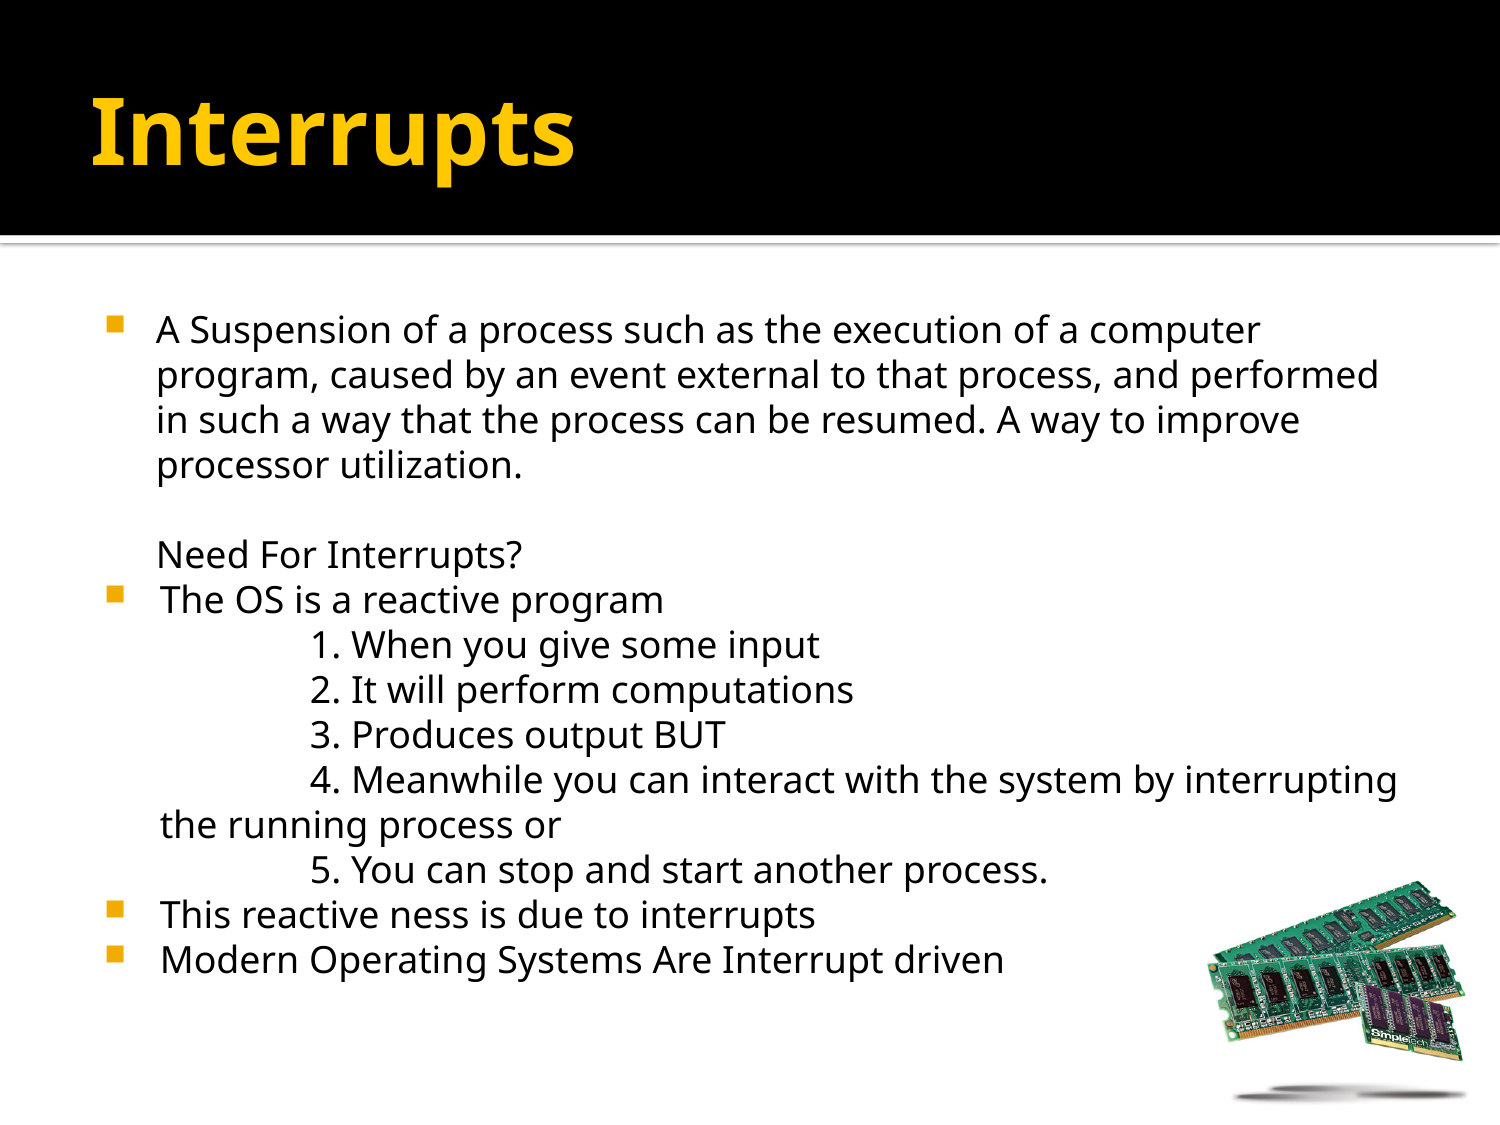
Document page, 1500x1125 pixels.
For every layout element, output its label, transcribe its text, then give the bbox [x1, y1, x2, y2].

picture [1187, 837, 1490, 1117]
list A Suspension of a process such as the execution of a computer program, caused by an event external to that process, and performed in such a way that the process can be resumed. A way to improve processor utilization. Need For Interrupts? The OS is a reactive program 1. When you give some input 2. It will perform computations 3. Produces output BUT 4. Meanwhile you can interact with the system by interrupting the running process or 5. You can stop and start another process. This reactive ness is due to interrupts Modern Operating Systems Are Interrupt driven [75, 291, 1425, 1050]
title Interrupts [75, 25, 1425, 231]
